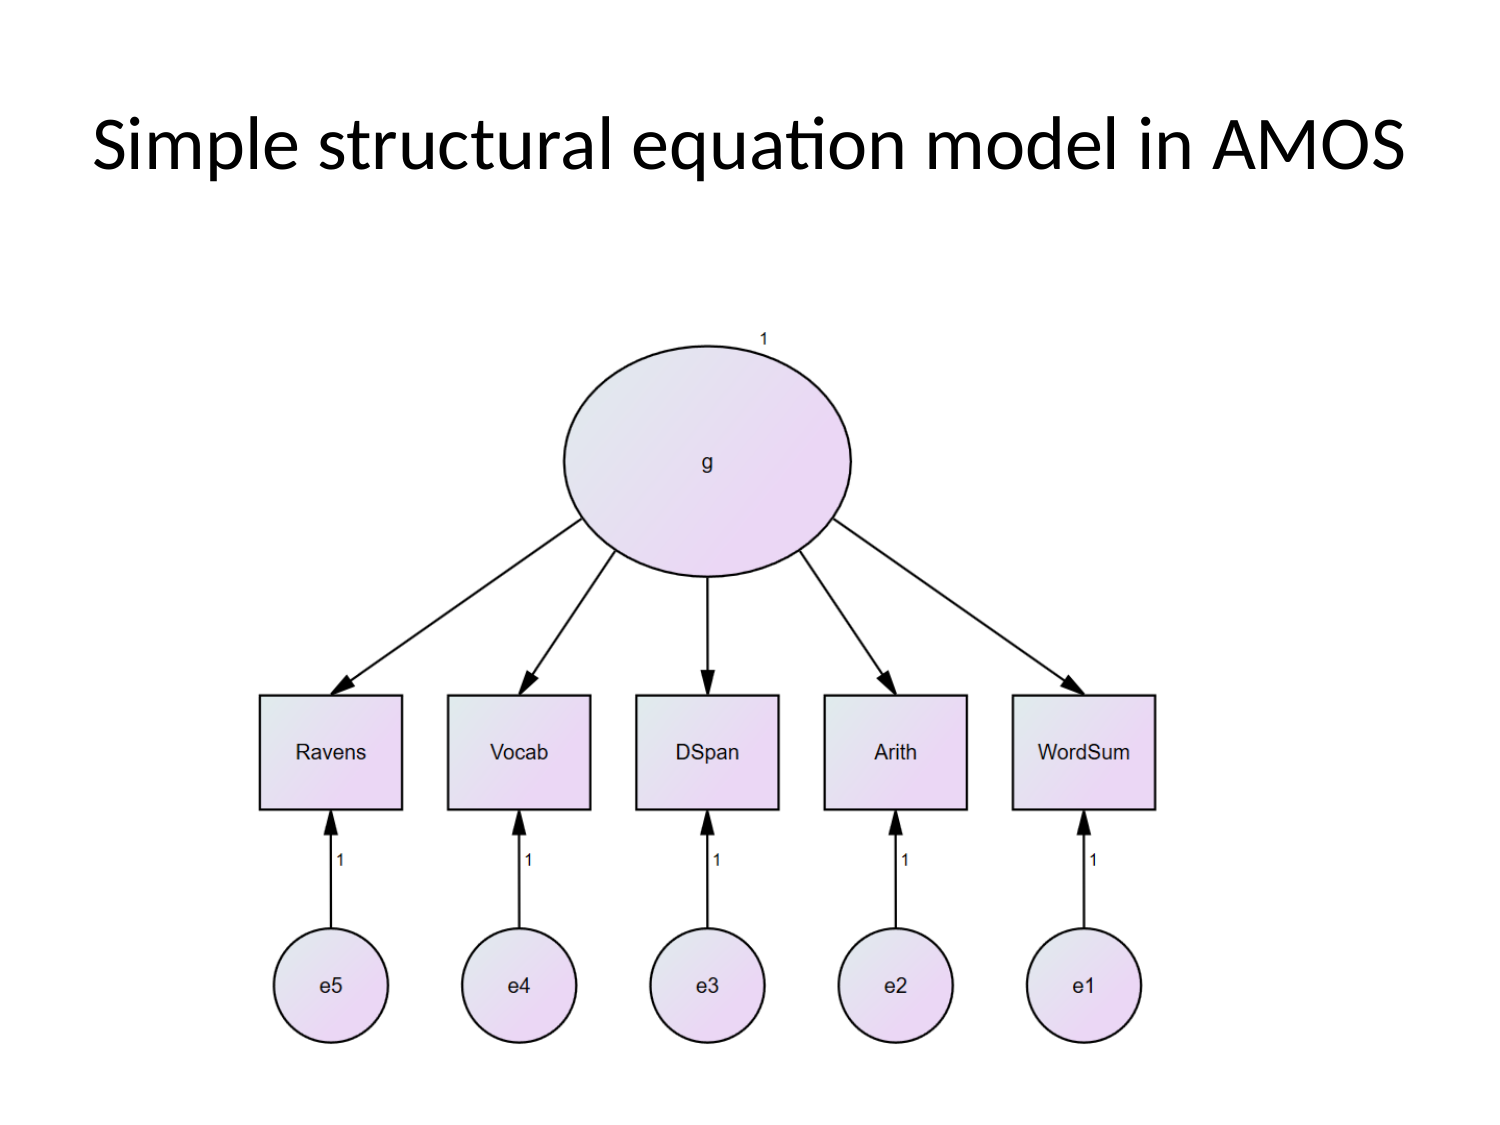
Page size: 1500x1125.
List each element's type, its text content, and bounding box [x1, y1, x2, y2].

title Simple structural equation model in AMOS [75, 45, 1425, 233]
picture [230, 310, 1184, 1065]
